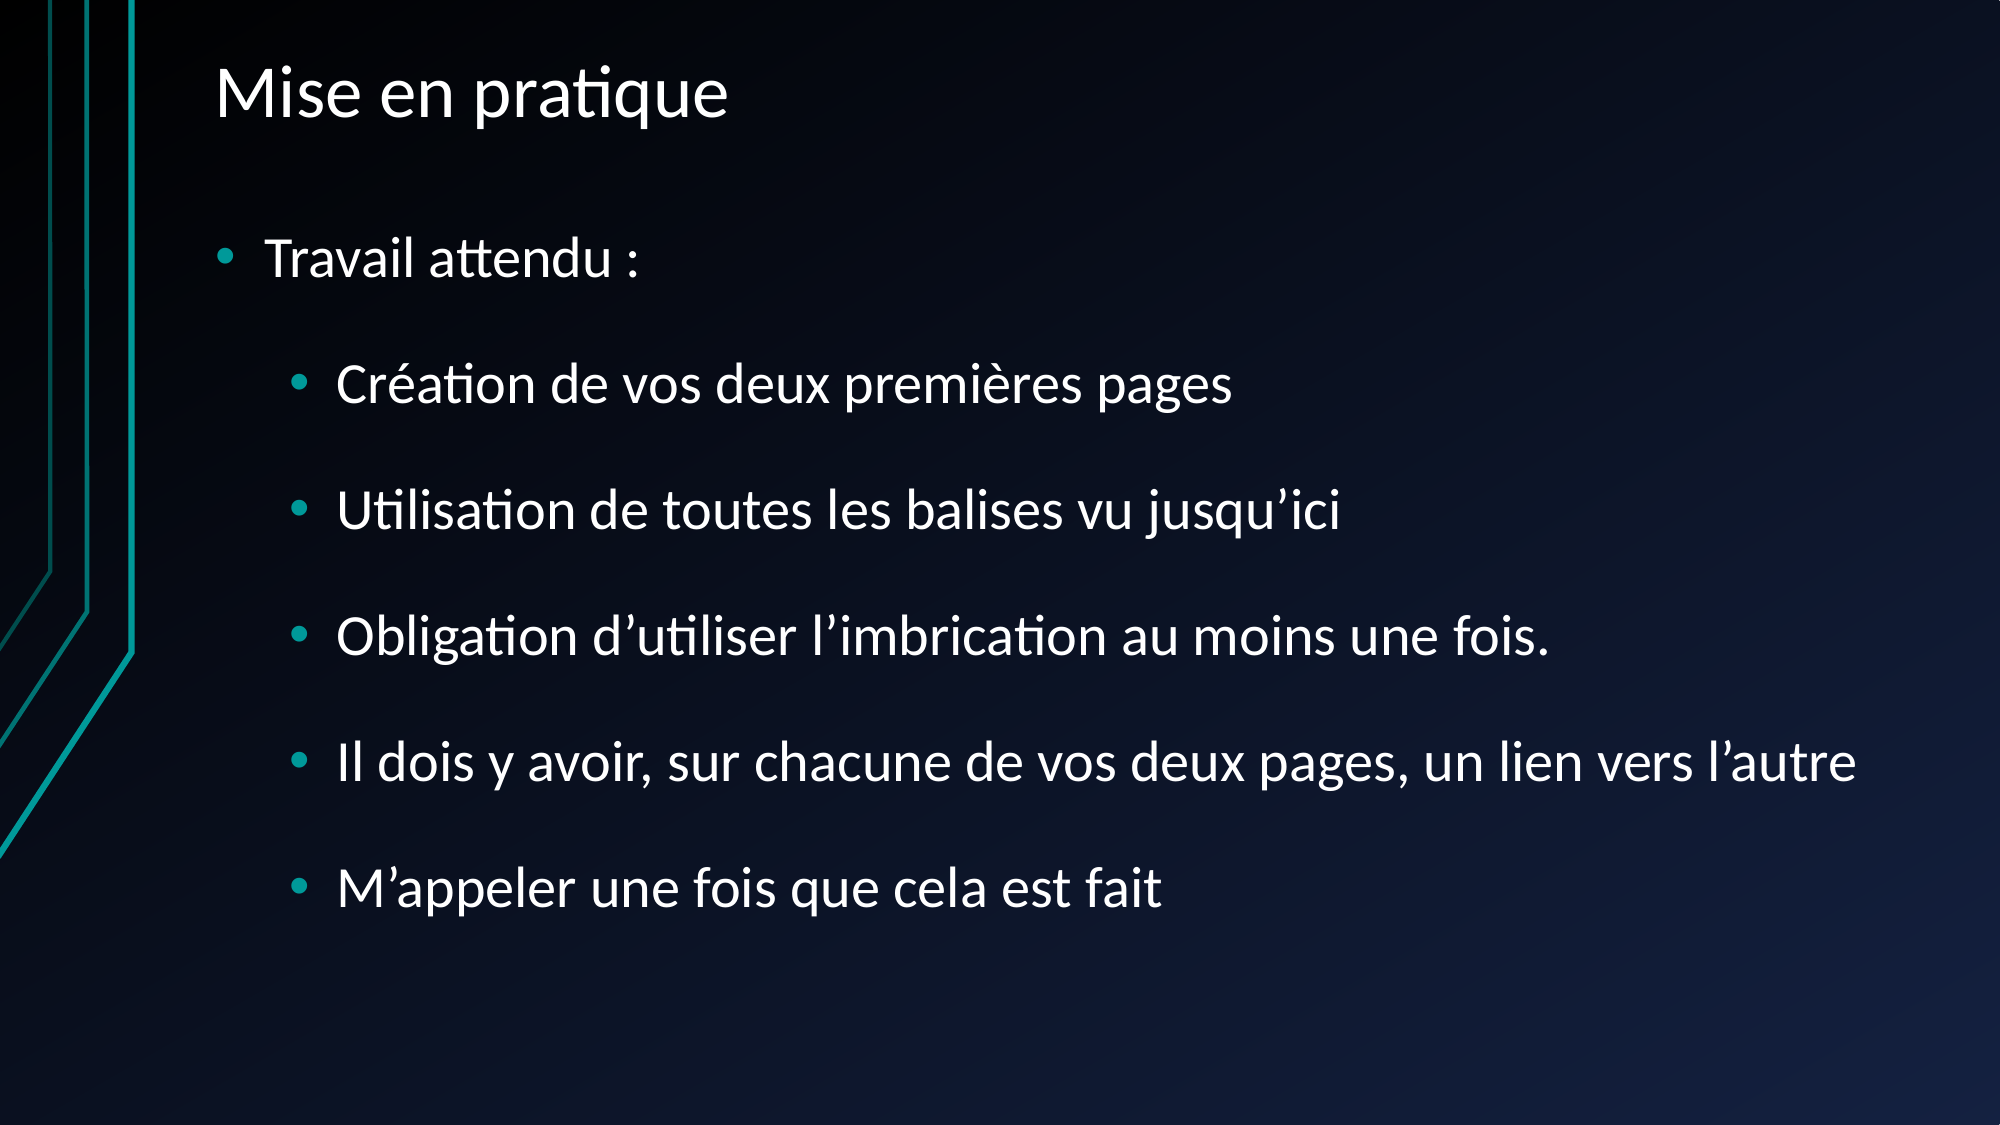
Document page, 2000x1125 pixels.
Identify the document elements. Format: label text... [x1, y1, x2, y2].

text_box Travail attendu : Création de vos deux premières pages Utilisation de toutes les balises vu jusqu’ici Obligation d’utiliser l’imbrication au moins une fois. Il dois y avoir, sur chacune de vos deux pages, un lien vers l’autre M’appeler une fois que cela est fait [199, 219, 1957, 1082]
title Mise en pratique [200, 45, 1900, 149]
